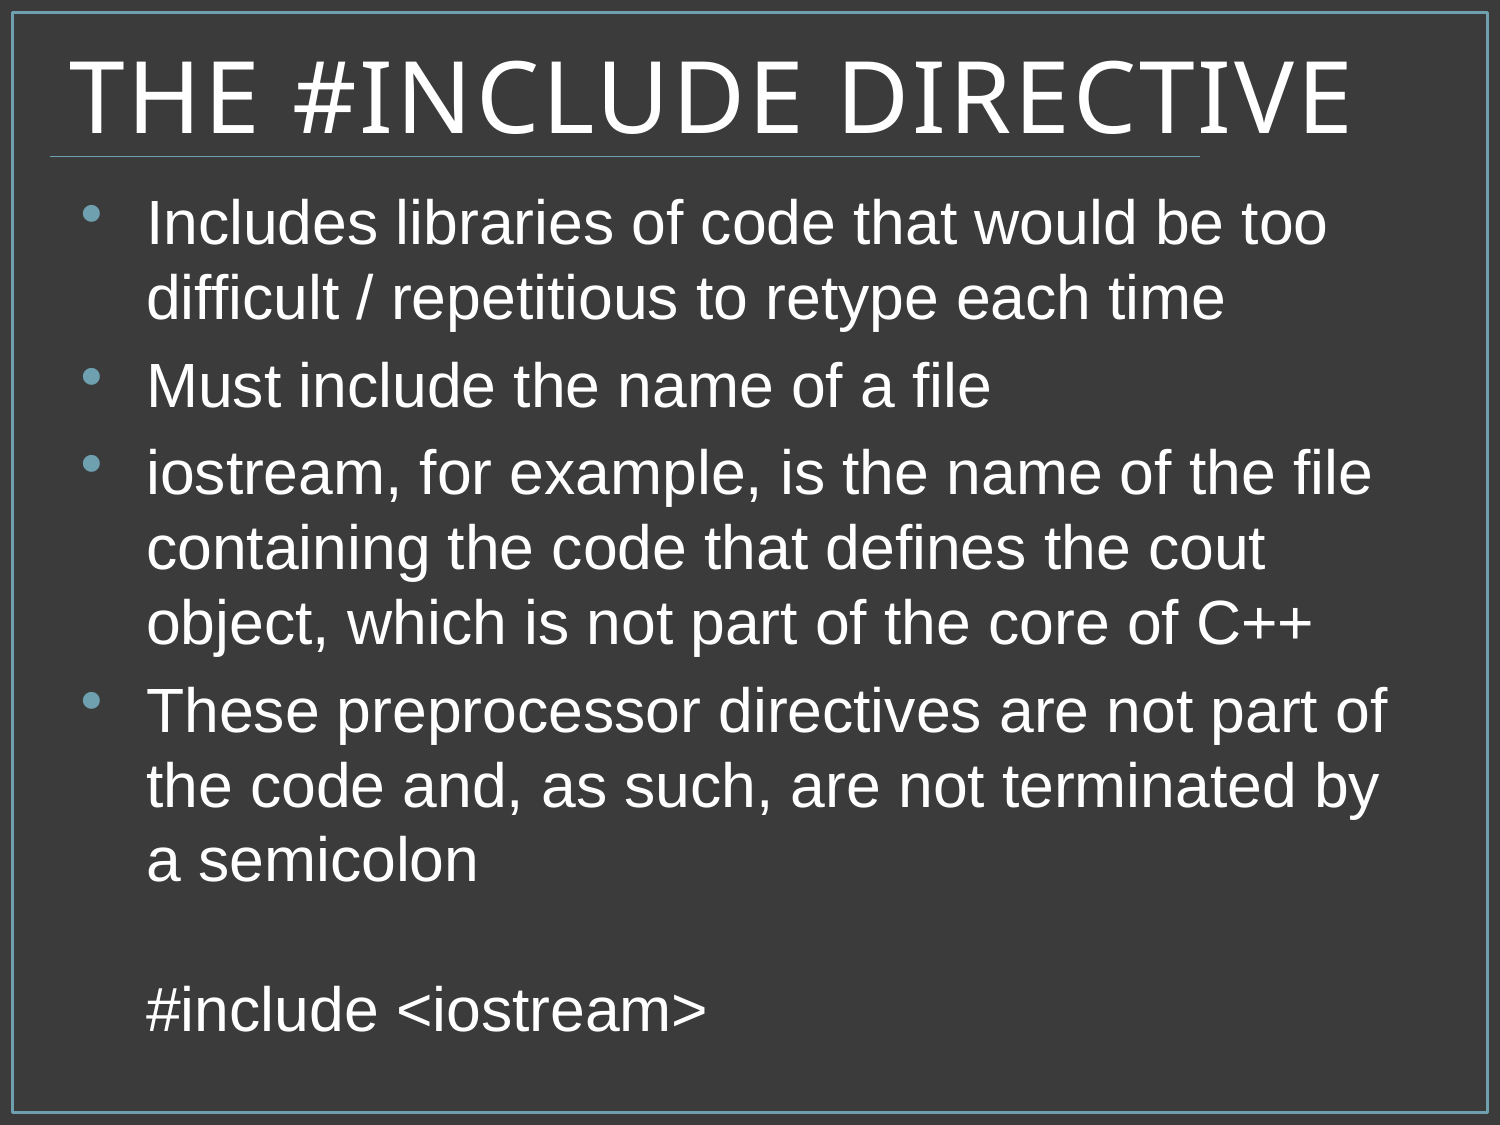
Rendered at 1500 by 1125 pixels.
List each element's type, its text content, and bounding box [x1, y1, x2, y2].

title The #include Directive [54, 0, 1405, 188]
list Includes libraries of code that would be too difficult / repetitious to retype each time Must include the name of a file iostream, for example, is the name of the file containing the code that defines the cout object, which is not part of the core of C++ These preprocessor directives are not part of the code and, as such, are not terminated by a semicolon #include <iostream> [62, 174, 1438, 1075]
